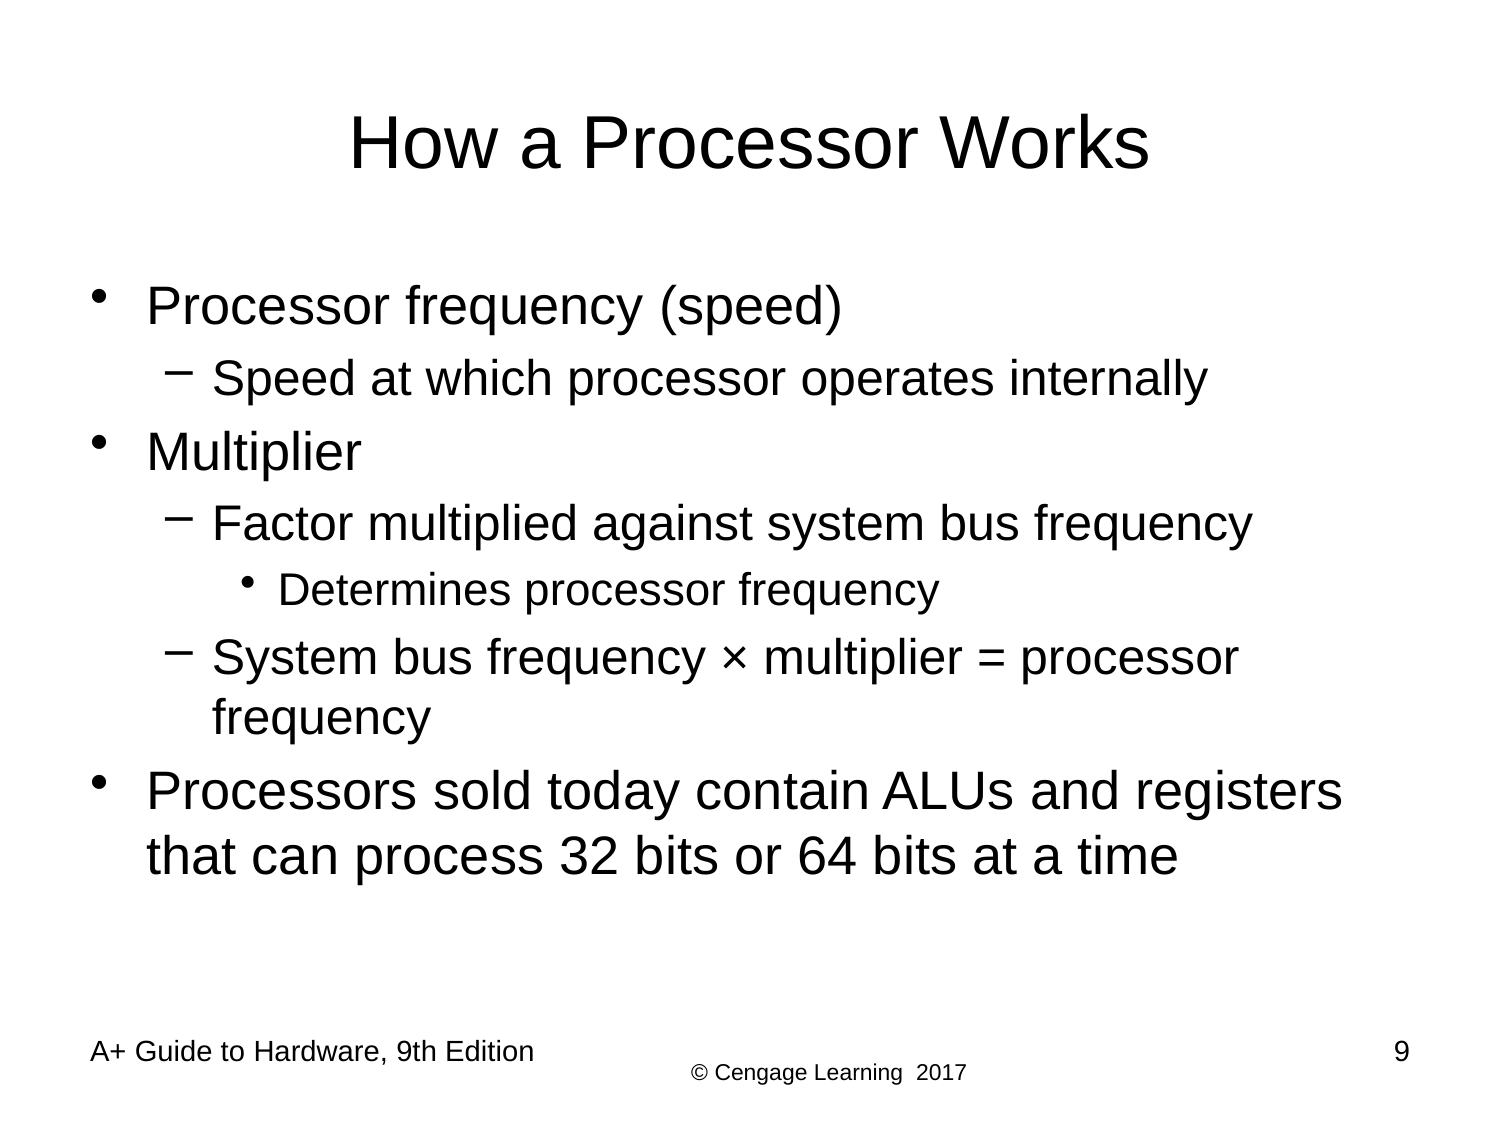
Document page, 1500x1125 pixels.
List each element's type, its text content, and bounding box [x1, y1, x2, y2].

title How a Processor Works [75, 45, 1425, 233]
slide_number 9 [1074, 1024, 1426, 1103]
footer A+ Guide to Hardware, 9th Edition [74, 1024, 626, 1103]
list Processor frequency (speed) Speed at which processor operates internally Multiplier Factor multiplied against system bus frequency Determines processor frequency System bus frequency × multiplier = processor frequency Processors sold today contain ALUs and registers that can process 32 bits or 64 bits at a time [75, 262, 1425, 1005]
